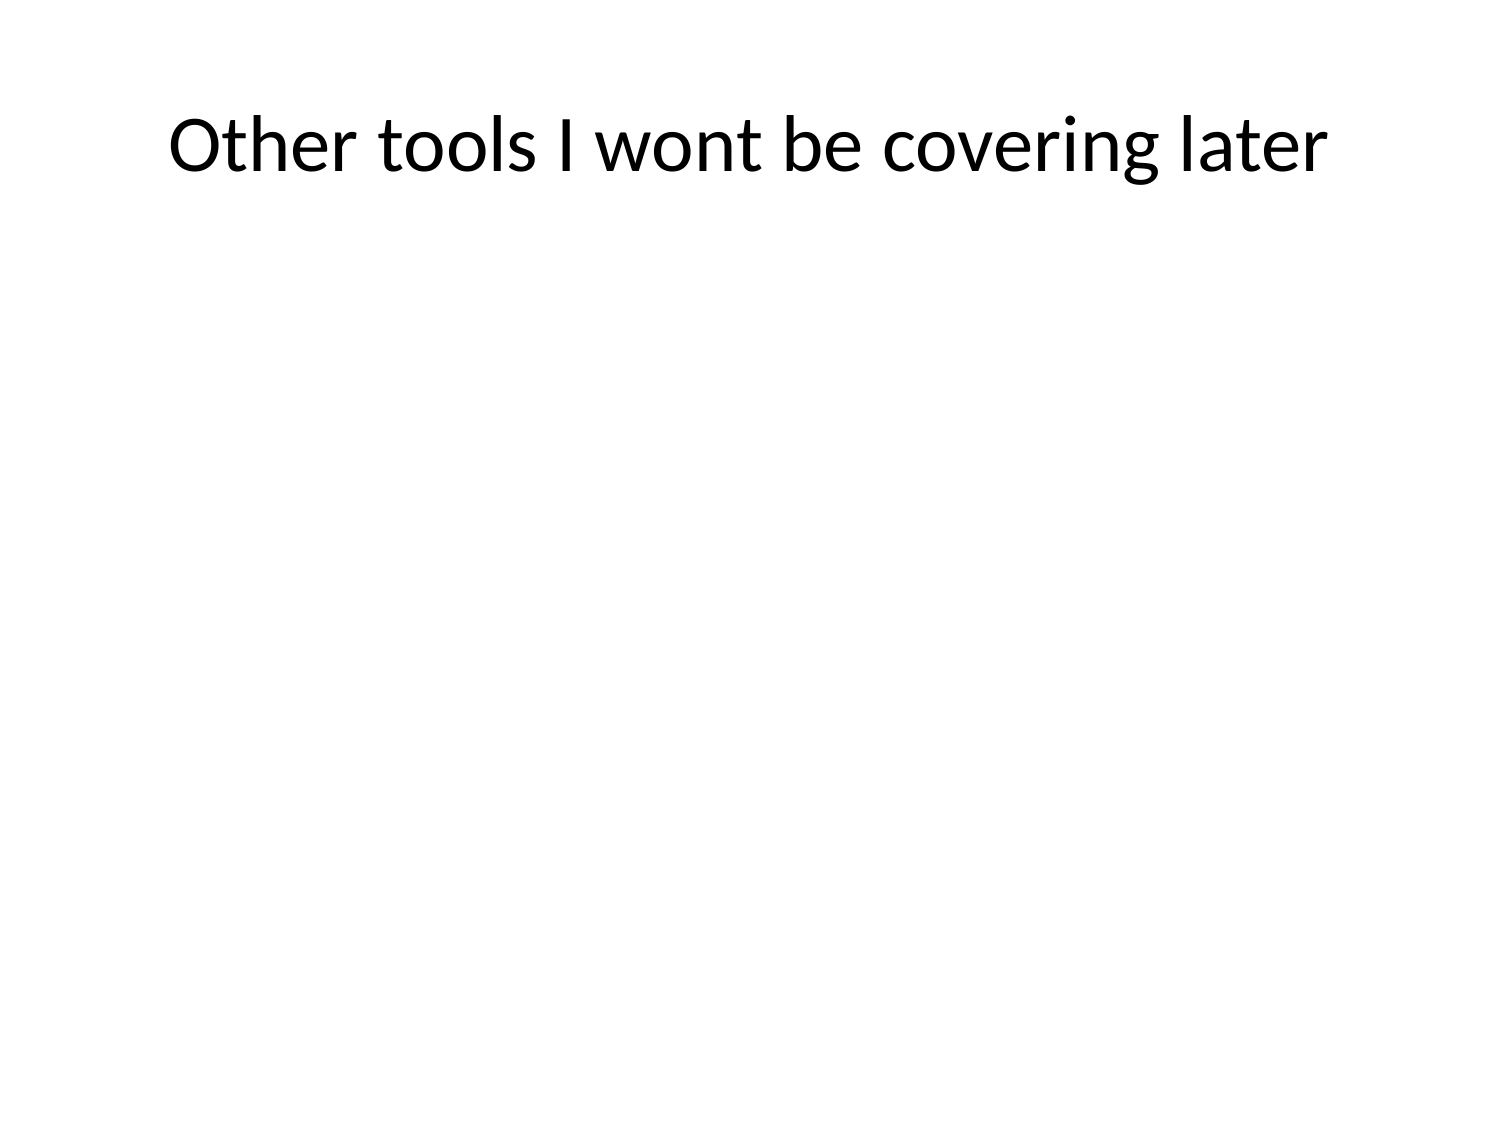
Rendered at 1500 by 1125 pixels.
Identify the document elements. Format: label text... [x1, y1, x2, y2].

title Other tools I wont be covering later [75, 45, 1425, 233]
